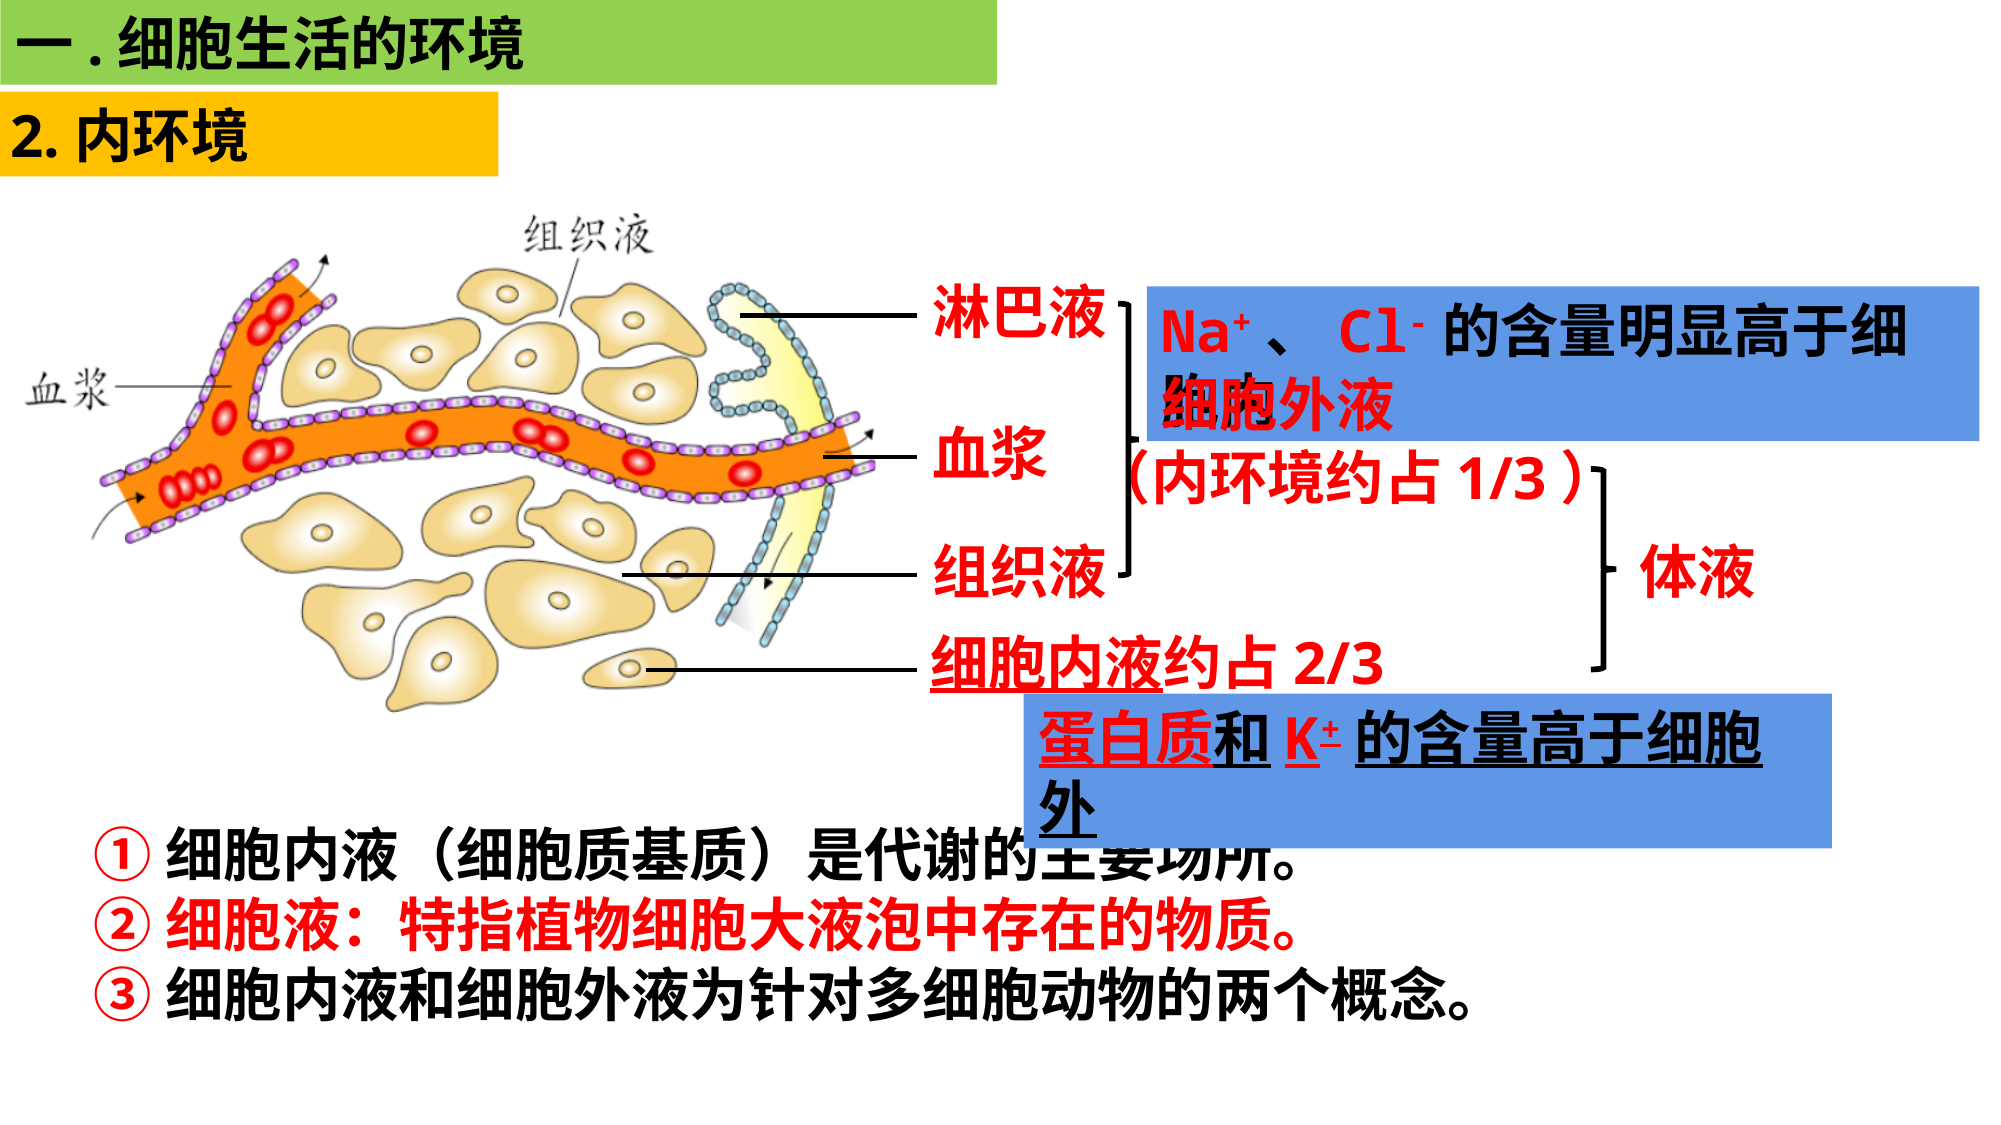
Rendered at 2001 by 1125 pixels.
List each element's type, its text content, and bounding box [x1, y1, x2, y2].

text_box [1118, 519, 1129, 576]
text_box 2.内环境 [0, 91, 499, 177]
text_box 细胞外液 [1147, 360, 1410, 433]
text_box [1118, 303, 1129, 433]
text_box 血浆 [917, 409, 1064, 495]
text_box Na+、Cl-的含量明显高于细胞内 [1146, 286, 1980, 442]
text_box 细胞内液约占2/3 [915, 618, 1399, 704]
text_box 一.细胞生活的环境 [0, 0, 997, 85]
picture [5, 202, 876, 718]
text_box [1590, 519, 1617, 670]
text_box ①细胞内液（细胞质基质）是代谢的主要场所。 ②细胞液：特指植物细胞大液泡中存在的物质。 ③细胞内液和细胞外液为针对多细胞动物的两个概念。 [78, 810, 1895, 1036]
text_box （内环境约占1/3） [1078, 433, 1634, 519]
text_box 蛋白质和K+的含量高于细胞外 [1023, 693, 1832, 849]
text_box 组织液 [917, 528, 1123, 613]
text_box 淋巴液 [917, 268, 1123, 353]
text_box 体液 [1624, 528, 1772, 613]
